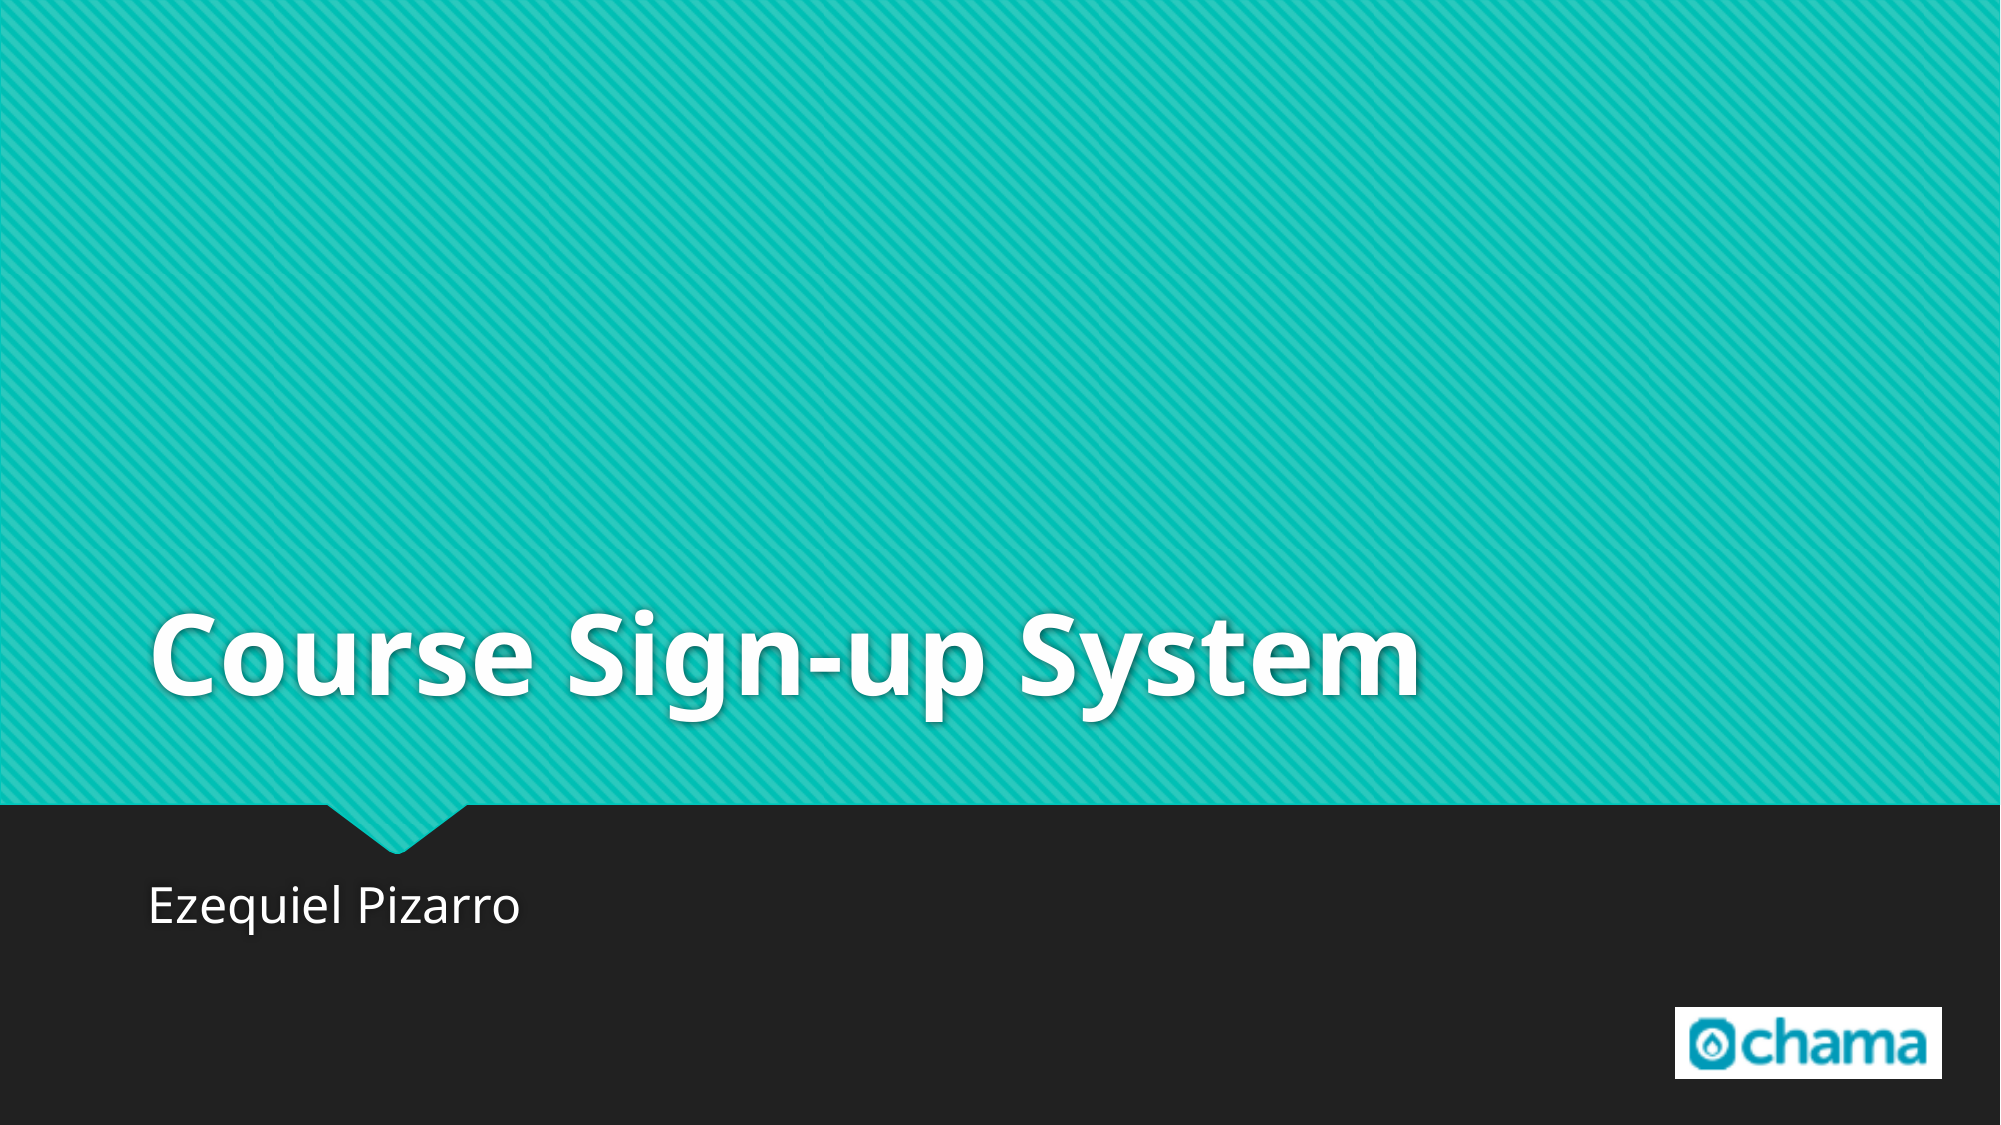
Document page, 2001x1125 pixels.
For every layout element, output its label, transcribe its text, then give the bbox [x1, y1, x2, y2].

picture [1675, 1007, 1942, 1079]
subtitle Ezequiel Pizarro [132, 866, 1868, 938]
title Course Sign-up System [132, 237, 1868, 726]
